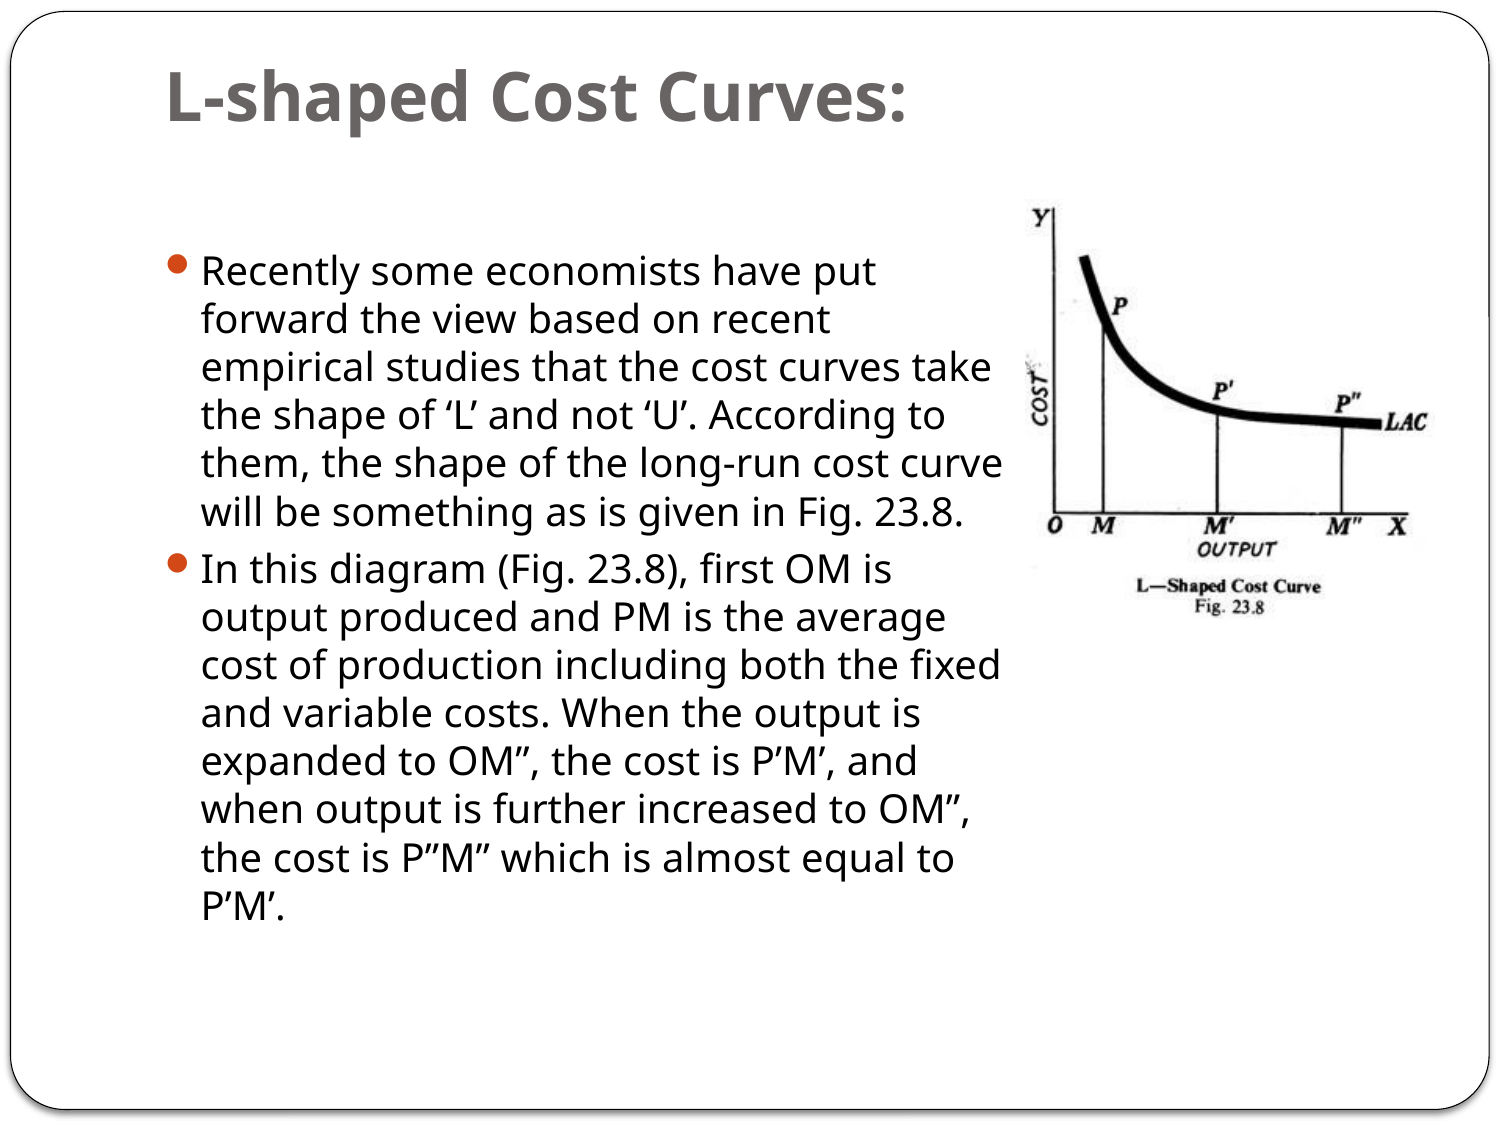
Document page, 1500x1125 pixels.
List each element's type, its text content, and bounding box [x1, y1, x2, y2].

title L-shaped Cost Curves: [150, 45, 1425, 233]
picture [1024, 199, 1435, 619]
list Recently some economists have put forward the view based on recent empirical studies that the cost curves take the shape of ‘L’ and not ‘U’. According to them, the shape of the long-run cost curve will be something as is given in Fig. 23.8. In this diagram (Fig. 23.8), first OM is output produced and PM is the average cost of production including both the fixed and variable costs. When the output is expanded to OM”, the cost is P’M’, and when output is further increased to OM”, the cost is P”M” which is almost equal to P’M’. [150, 237, 1025, 988]
